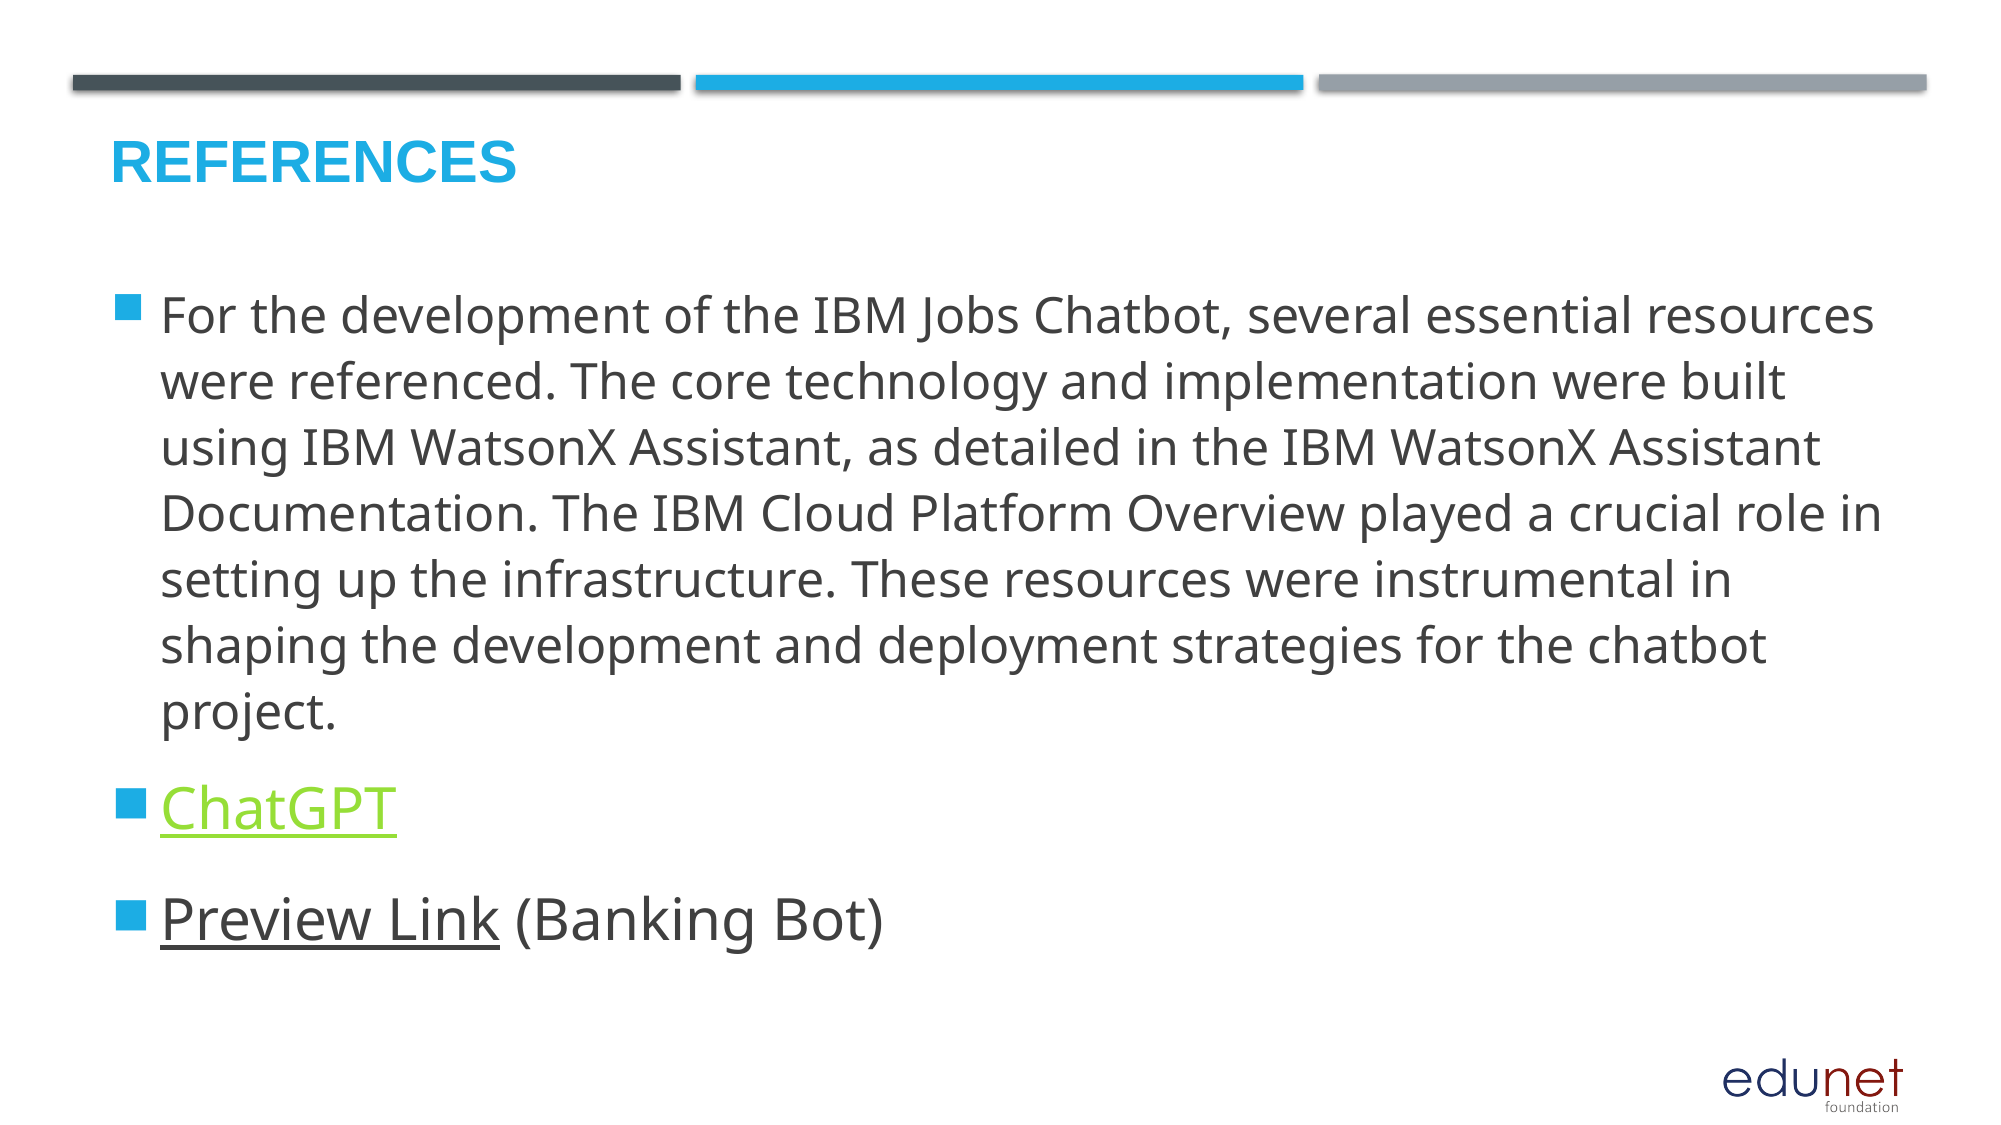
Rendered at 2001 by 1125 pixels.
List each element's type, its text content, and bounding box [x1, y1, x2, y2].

title References [95, 115, 1905, 203]
list For the development of the IBM Jobs Chatbot, several essential resources were referenced. The core technology and implementation were built using IBM WatsonX Assistant, as detailed in the IBM WatsonX Assistant Documentation. The IBM Cloud Platform Overview played a crucial role in setting up the infrastructure. These resources were instrumental in shaping the development and deployment strategies for the chatbot project. ChatGPT Preview Link (Banking Bot) [95, 236, 1905, 1003]
picture [1719, 1056, 1905, 1116]
